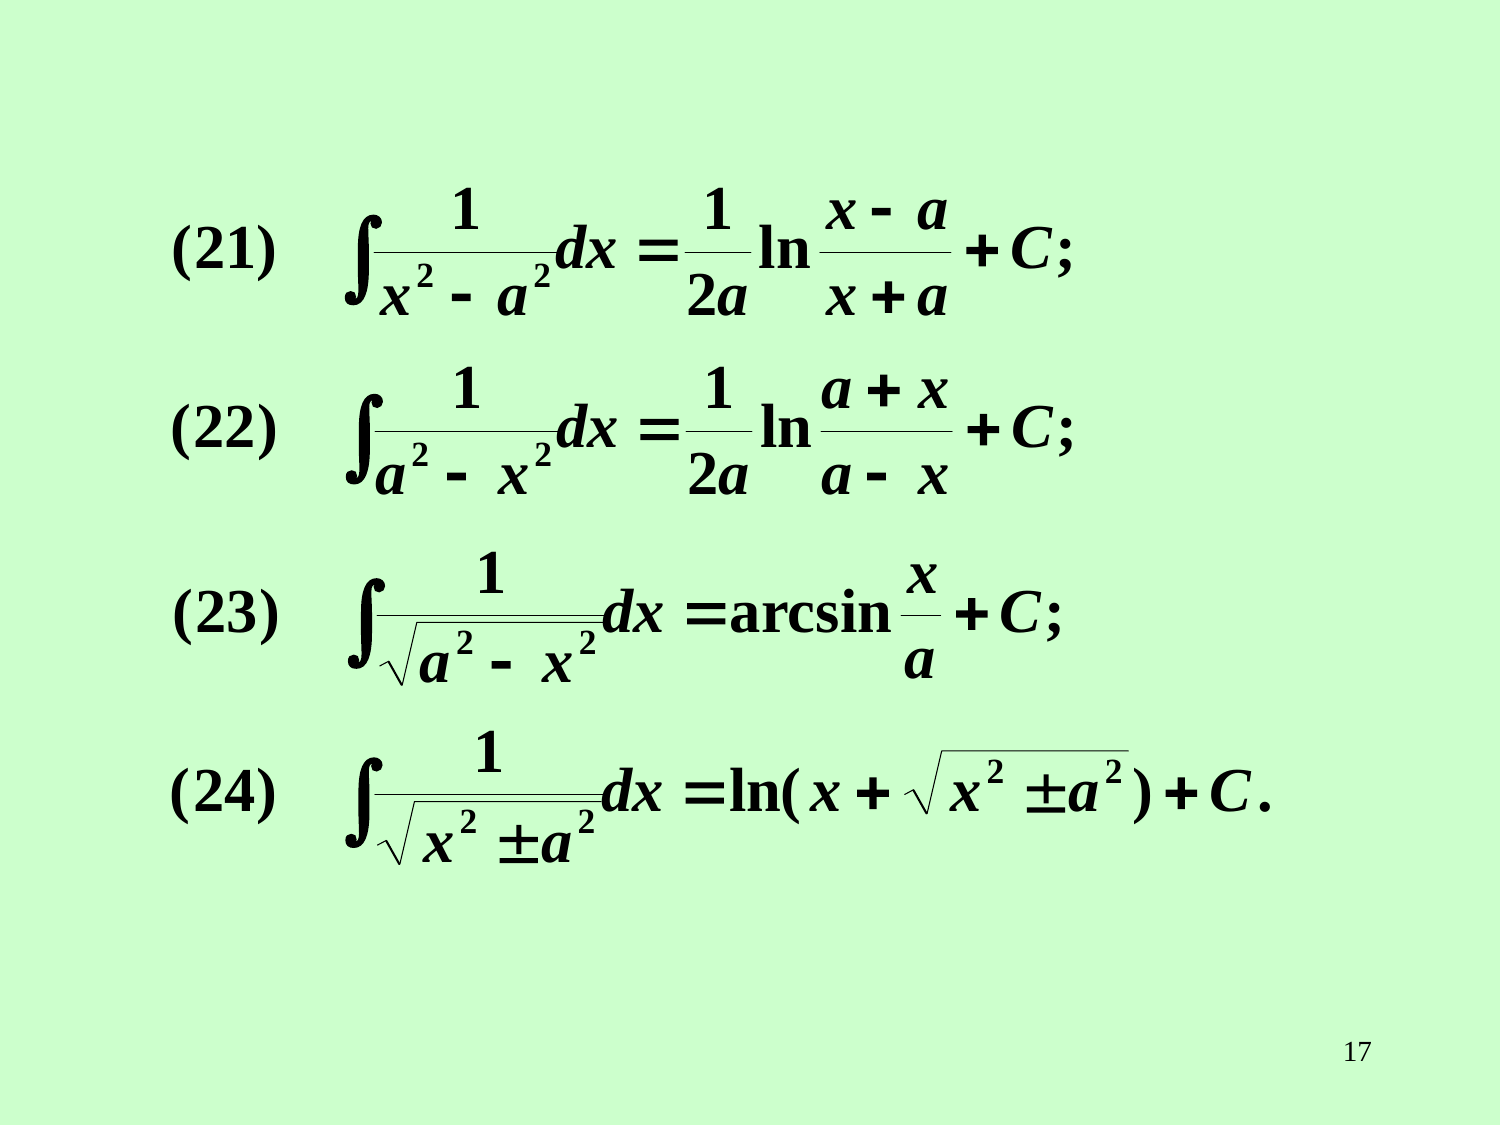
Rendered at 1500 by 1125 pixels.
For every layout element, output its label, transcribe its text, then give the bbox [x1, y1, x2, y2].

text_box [168, 353, 1078, 501]
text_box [170, 538, 1066, 691]
slide_number 17 [1074, 1024, 1388, 1101]
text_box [168, 717, 1276, 870]
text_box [169, 174, 1077, 321]
